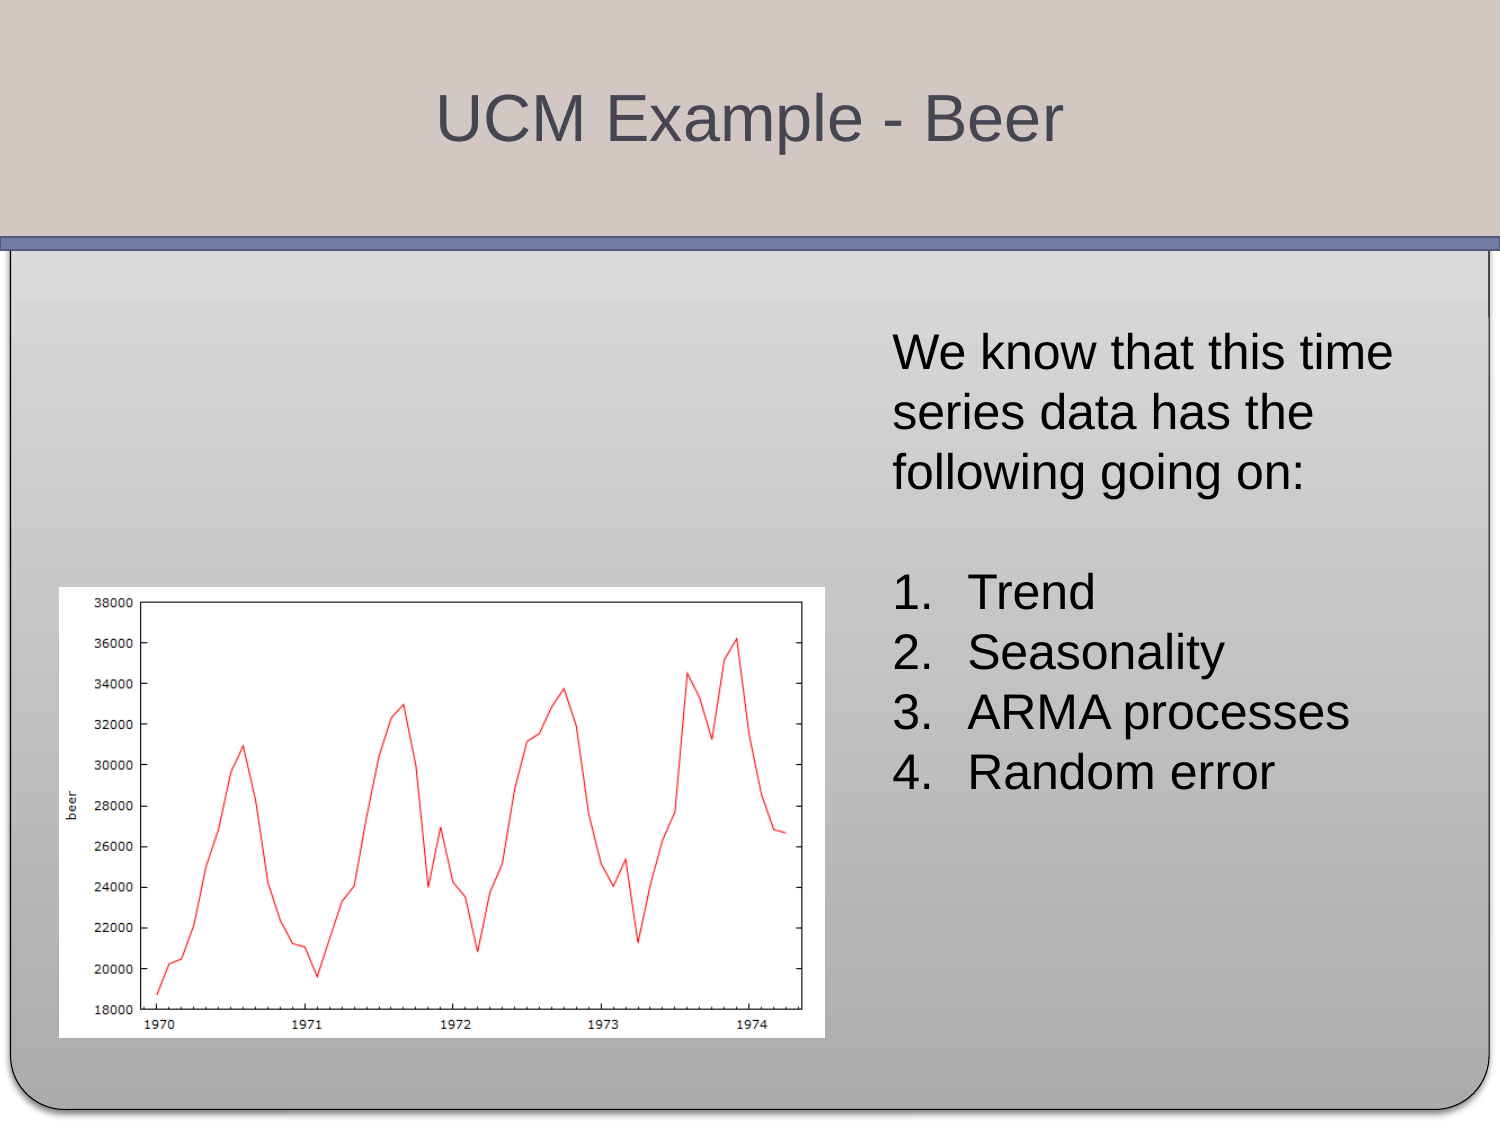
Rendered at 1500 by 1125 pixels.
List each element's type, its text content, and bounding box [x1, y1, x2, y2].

text_box UCM Example - Beer [0, 0, 1500, 236]
text_box [56, 362, 1482, 1050]
text_box We know that this time series data has the following going on: Trend Seasonality ARMA processes Random error [877, 312, 1440, 808]
picture [58, 587, 825, 1038]
text_box [0, 236, 1500, 251]
